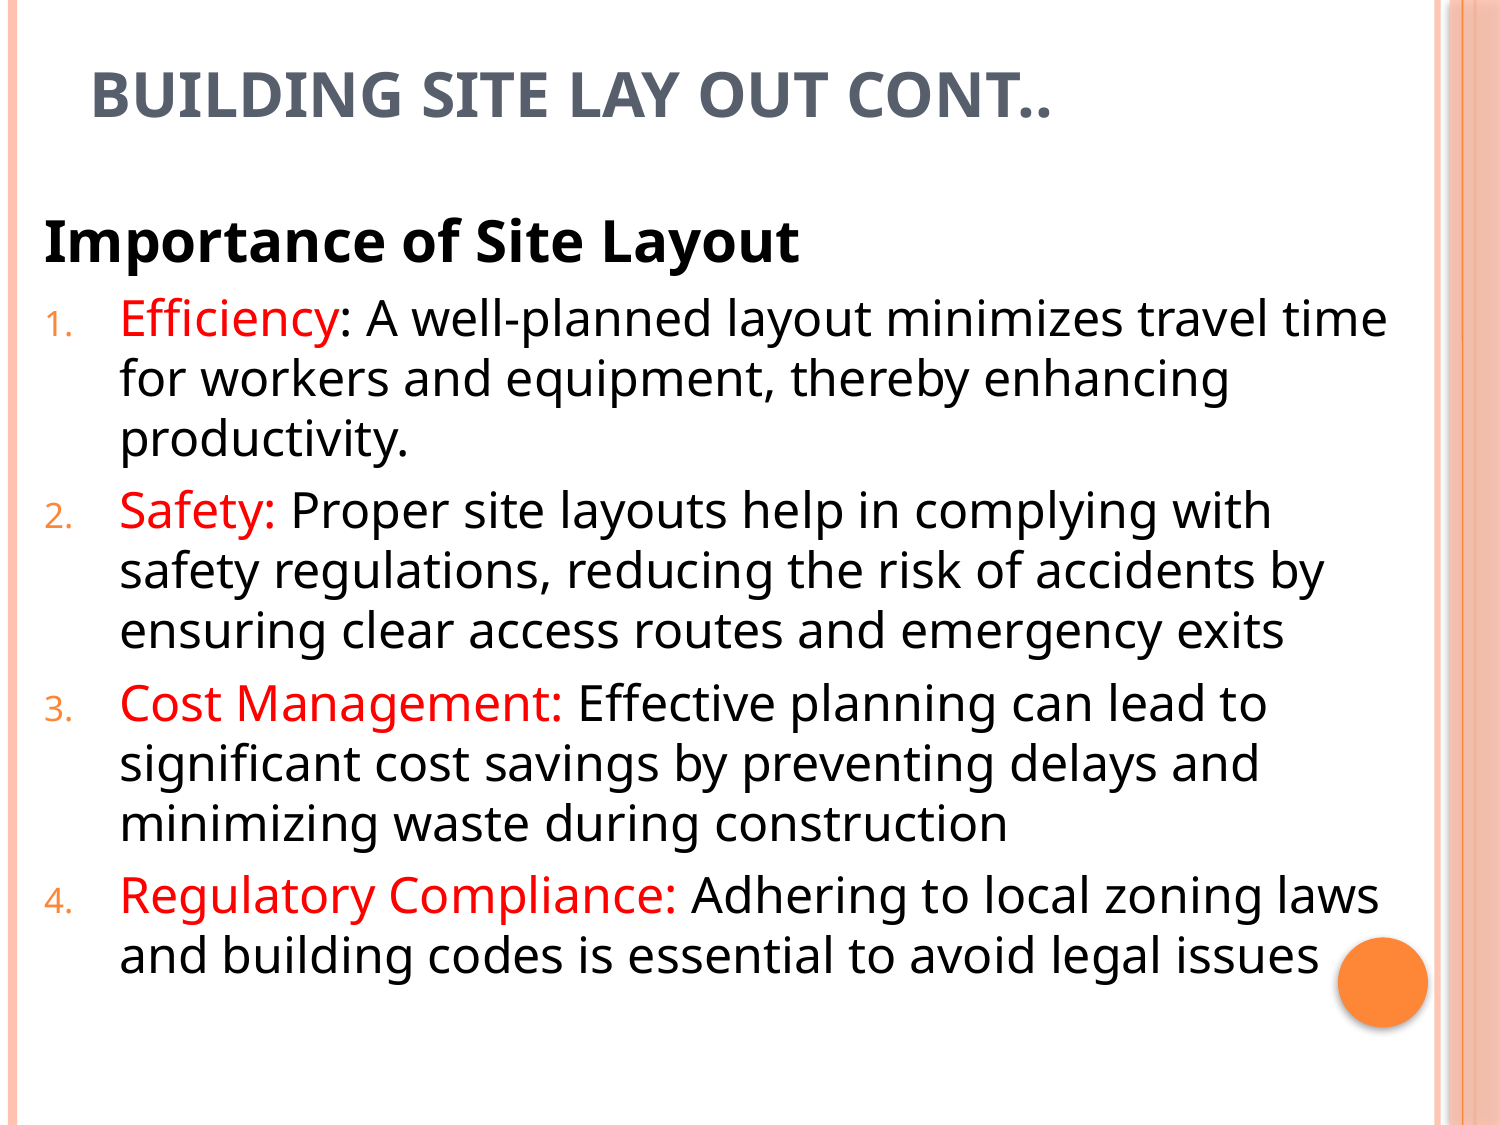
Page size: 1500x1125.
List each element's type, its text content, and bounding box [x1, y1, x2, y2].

title BUILDING SITE LAY OUT CONT.. [75, 45, 1300, 138]
list Importance of Site Layout Efficiency: A well-planned layout minimizes travel time for workers and equipment, thereby enhancing productivity. Safety: Proper site layouts help in complying with safety regulations, reducing the risk of accidents by ensuring clear access routes and emergency exits Cost Management: Effective planning can lead to significant cost savings by preventing delays and minimizing waste during construction Regulatory Compliance: Adhering to local zoning laws and building codes is essential to avoid legal issues [29, 196, 1412, 1125]
